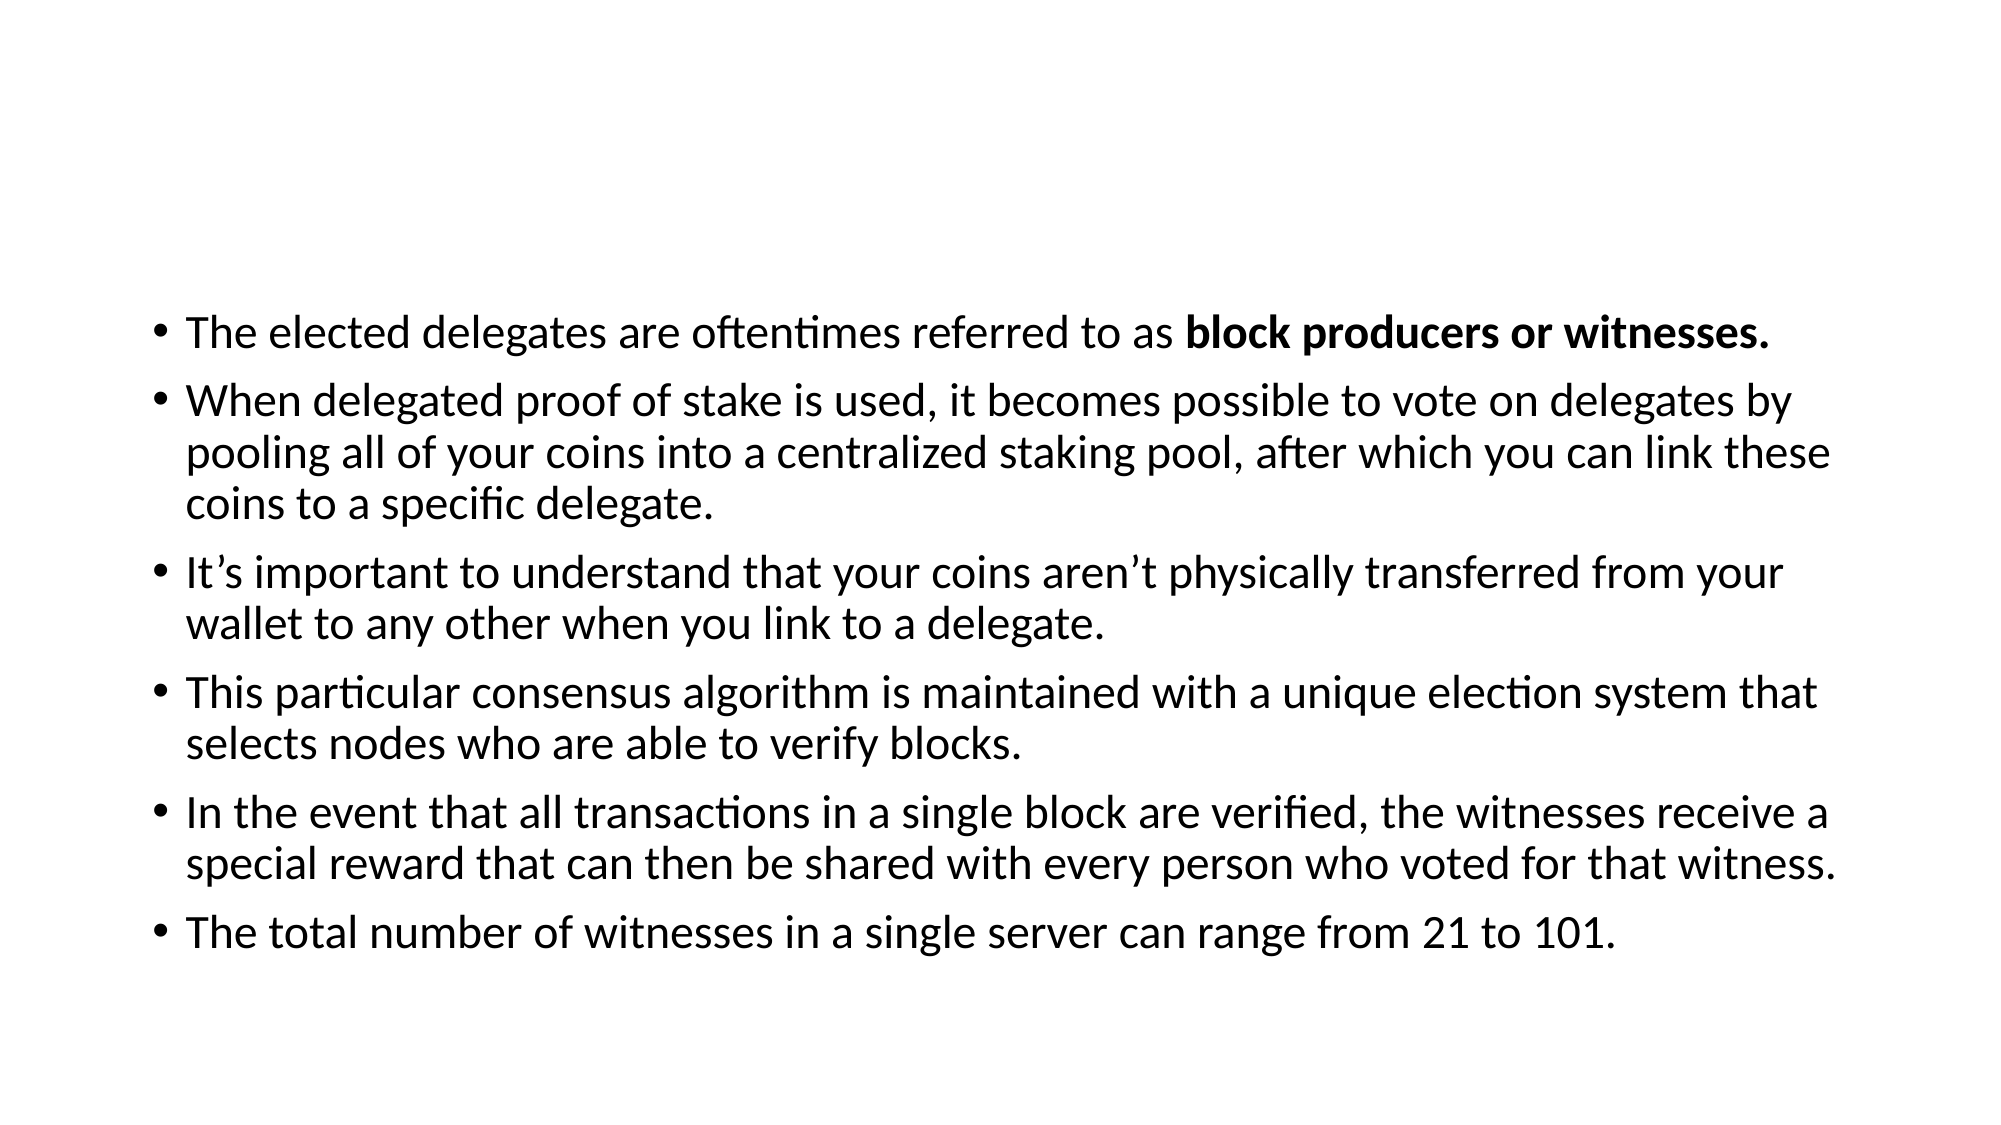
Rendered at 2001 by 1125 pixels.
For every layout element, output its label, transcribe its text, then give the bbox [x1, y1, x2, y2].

list The elected delegates are oftentimes referred to as block producers or witnesses. When delegated proof of stake is used, it becomes possible to vote on delegates by pooling all of your coins into a centralized staking pool, after which you can link these coins to a specific delegate. It’s important to understand that your coins aren’t physically transferred from your wallet to any other when you link to a delegate. This particular consensus algorithm is maintained with a unique election system that selects nodes who are able to verify blocks. In the event that all transactions in a single block are verified, the witnesses receive a special reward that can then be shared with every person who voted for that witness. The total number of witnesses in a single server can range from 21 to 101. [137, 299, 1863, 1048]
